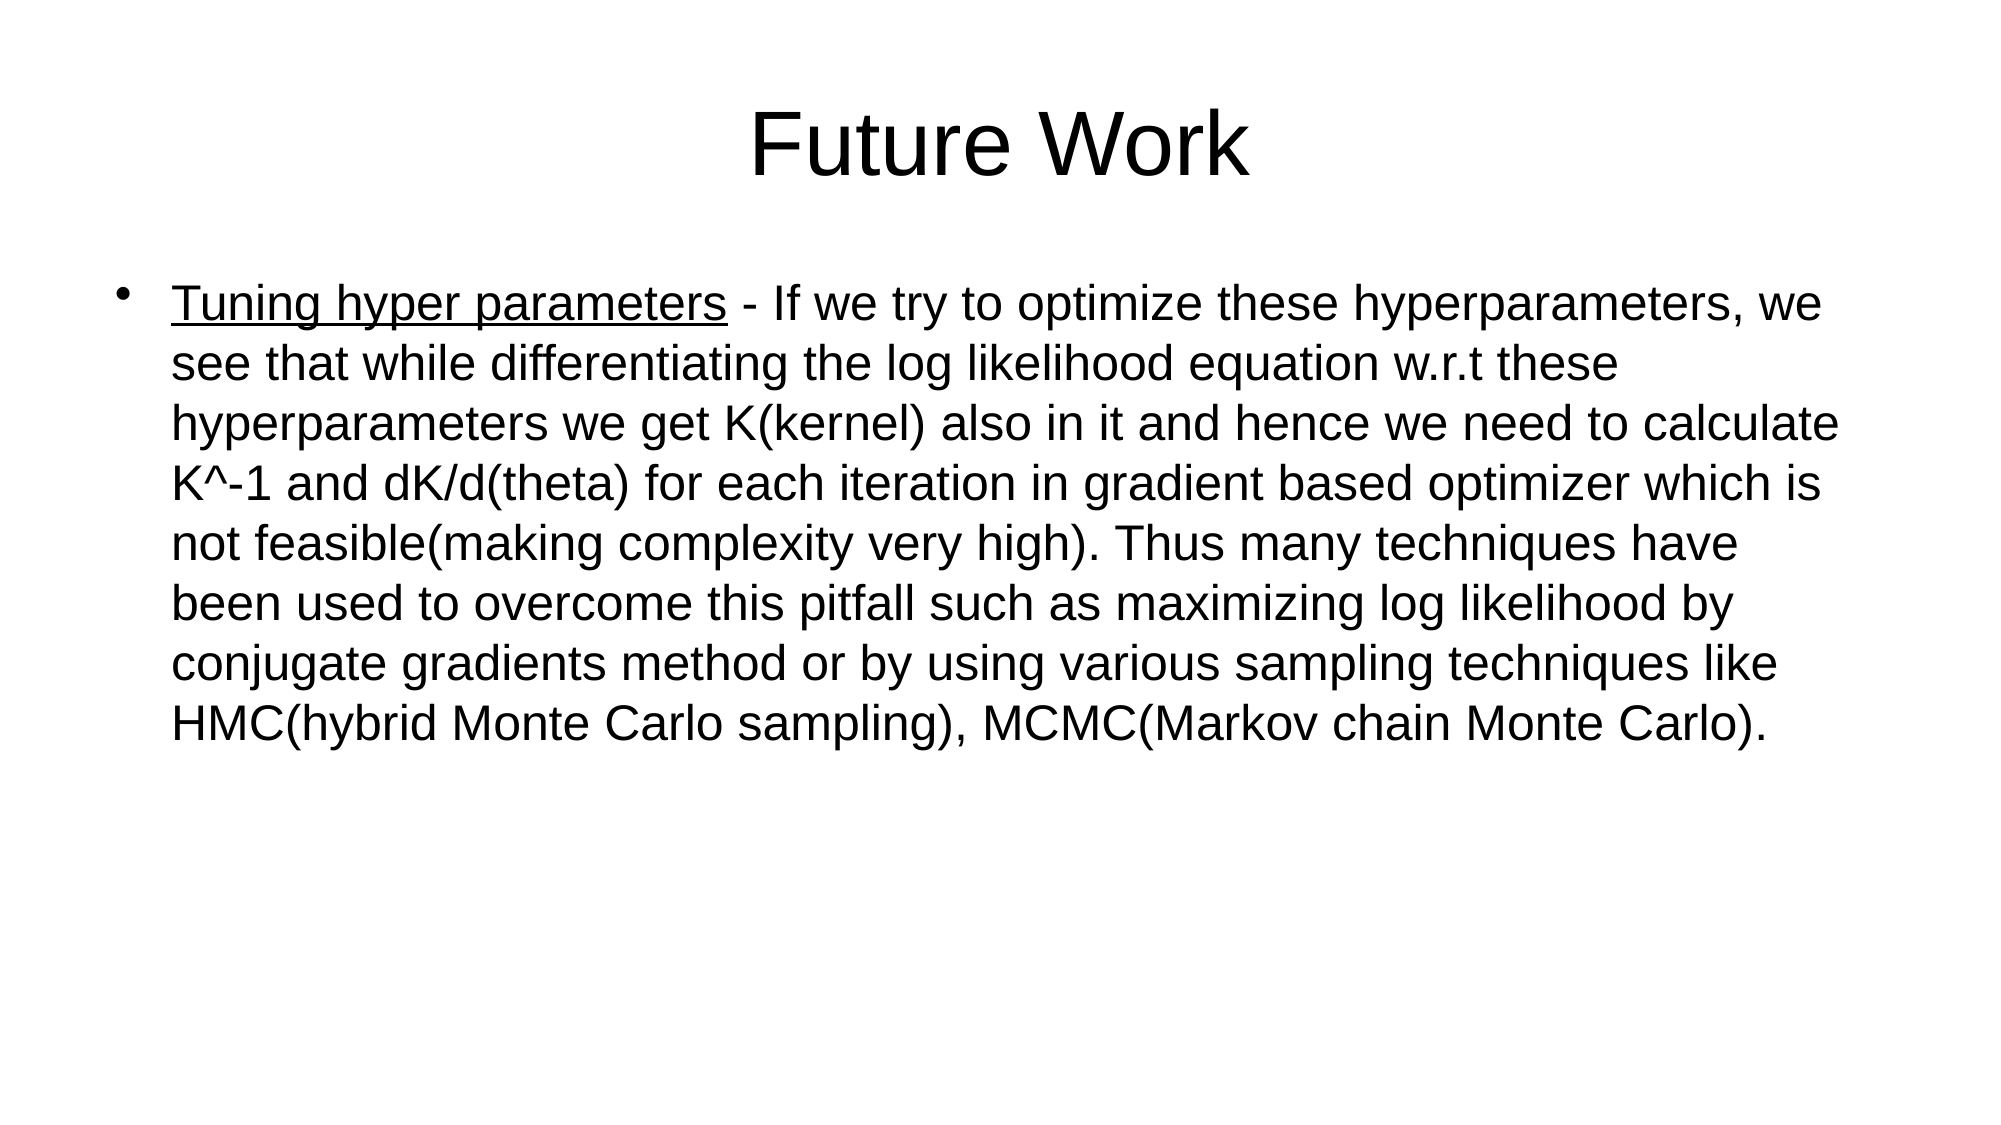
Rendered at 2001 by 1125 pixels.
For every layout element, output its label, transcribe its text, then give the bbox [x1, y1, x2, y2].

list Tuning hyper parameters - If we try to optimize these hyperparameters, we see that while differentiating the log likelihood equation w.r.t these hyperparameters we get K(kernel) also in it and hence we need to calculate K^-1 and dK/d(theta) for each iteration in gradient based optimizer which is not feasible(making complexity very high). Thus many techniques have been used to overcome this pitfall such as maximizing log likelihood by conjugate gradients method or by using various sampling techniques like HMC(hybrid Monte Carlo sampling), MCMC(Markov chain Monte Carlo). [99, 262, 1860, 1006]
title Future Work [99, 44, 1901, 233]
